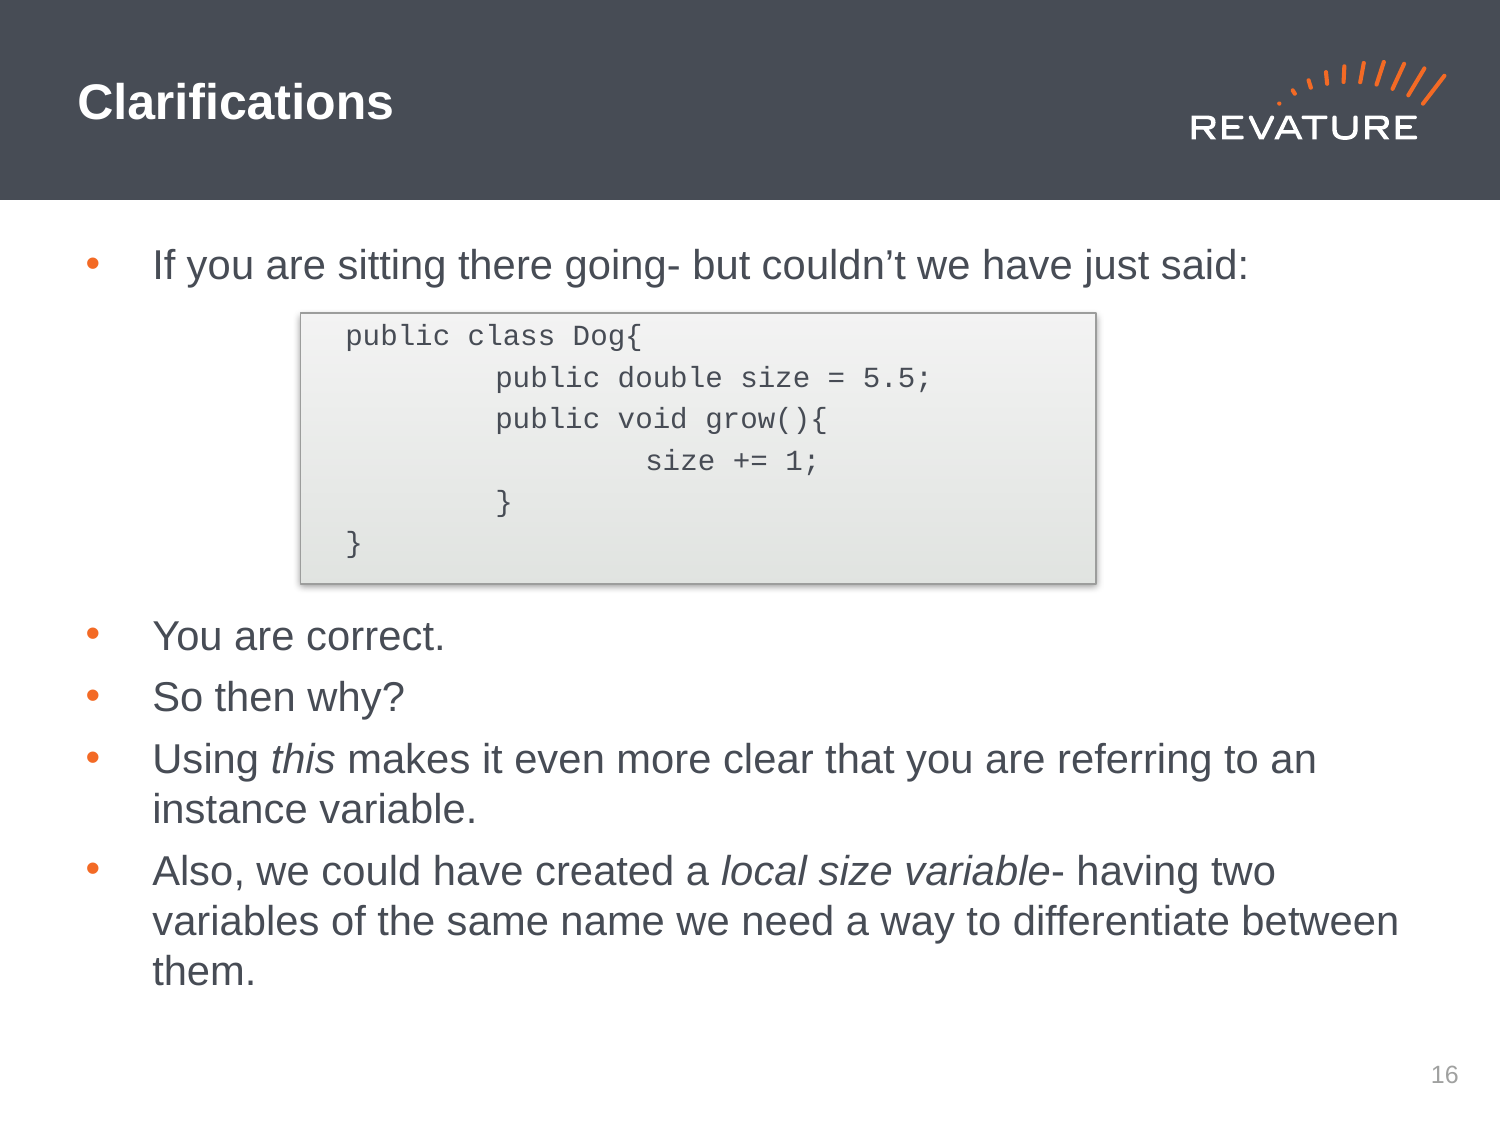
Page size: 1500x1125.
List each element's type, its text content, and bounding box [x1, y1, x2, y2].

title Clarifications [62, 0, 1084, 200]
text_box public class Dog{ public double size = 5.5; public void grow(){ size += 1; } } [300, 312, 1097, 585]
list If you are sitting there going- but couldn’t we have just said: You are correct. So then why? Using this makes it even more clear that you are referring to an instance variable. Also, we could have created a local size variable- having two variables of the same name we need a way to differentiate between them. [62, 230, 1438, 973]
slide_number 15 [1332, 1043, 1474, 1104]
